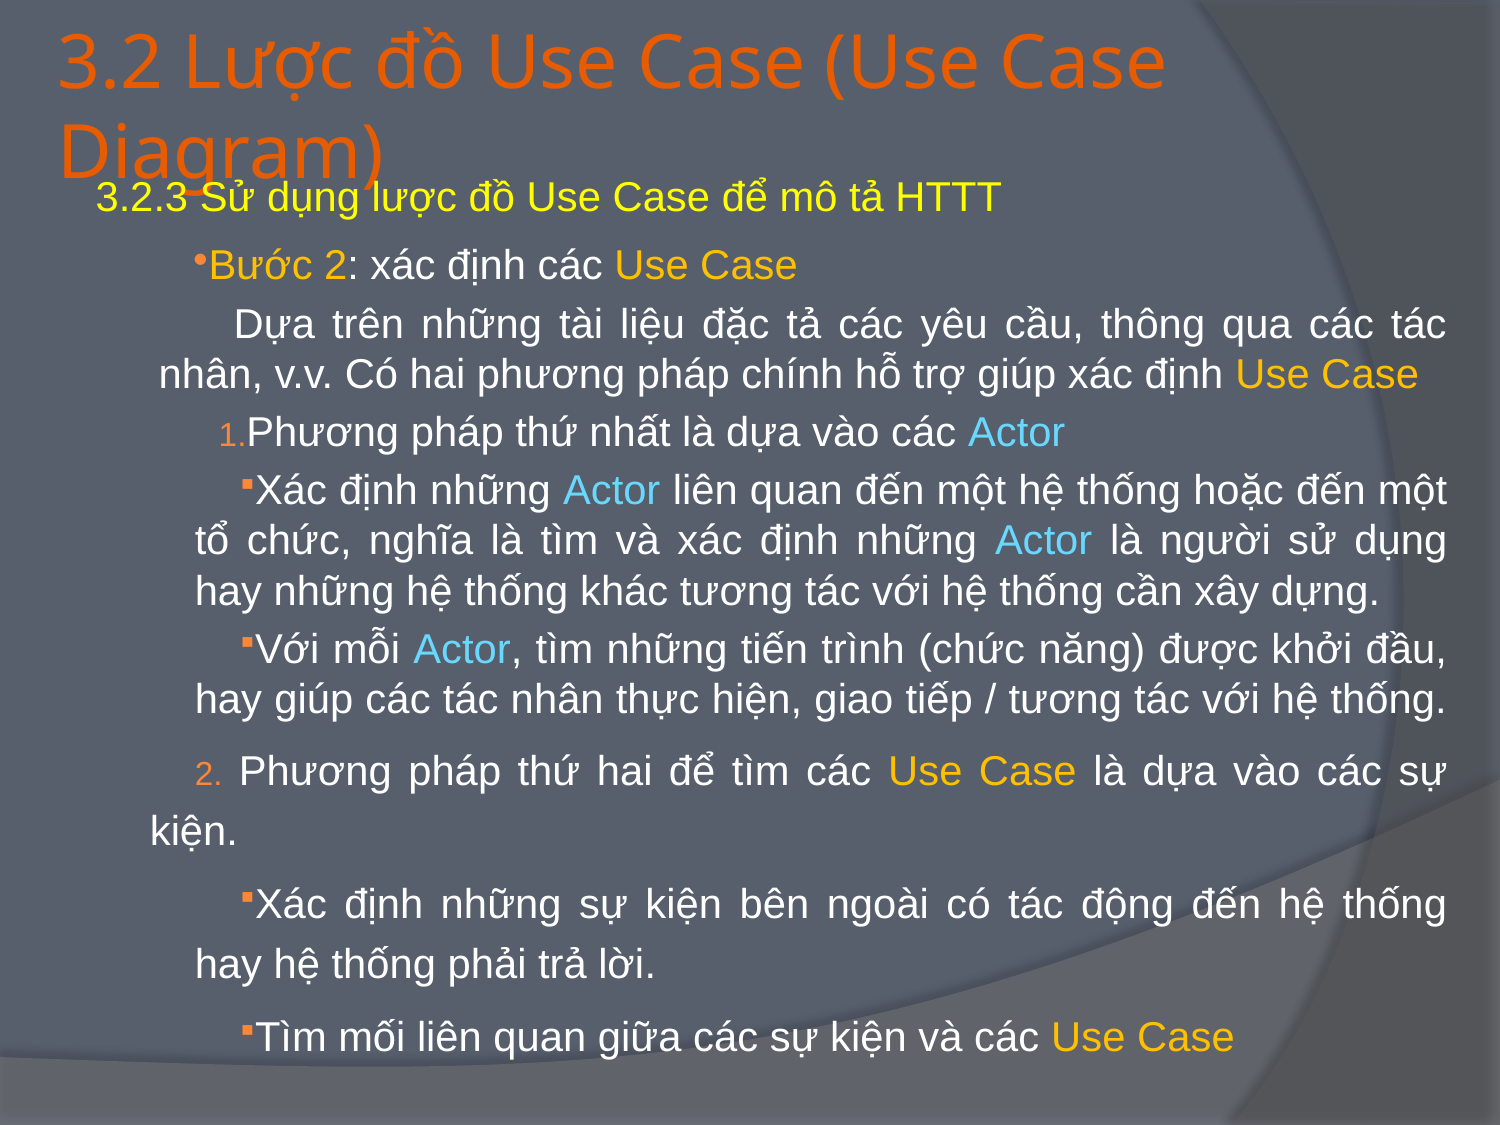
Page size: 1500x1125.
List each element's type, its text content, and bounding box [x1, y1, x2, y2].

title 3.2 Lược đồ Use Case (Use Case Diagram) [50, 45, 1463, 163]
list 3.2.3 Sử dụng lược đồ Use Case để mô tả HTTT Bước 2: xác định các Use Case Dựa trên những tài liệu đặc tả các yêu cầu, thông qua các tác nhân, v.v. Có hai phương pháp chính hỗ trợ giúp xác định Use Case Phương pháp thứ nhất là dựa vào các Actor Xác định những Actor liên quan đến một hệ thống hoặc đến một tổ chức, nghĩa là tìm và xác định những Actor là người sử dụng hay những hệ thống khác tương tác với hệ thống cần xây dựng. Với mỗi Actor, tìm những tiến trình (chức năng) được khởi đầu, hay giúp các tác nhân thực hiện, giao tiếp / tương tác với hệ thống.  Phương pháp thứ hai để tìm các Use Case là dựa vào các sự kiện. Xác định những sự kiện bên ngoài có tác động đến hệ thống hay hệ thống phải trả lời. Tìm mối liên quan giữa các sự kiện và các Use Case [75, 162, 1463, 1100]
